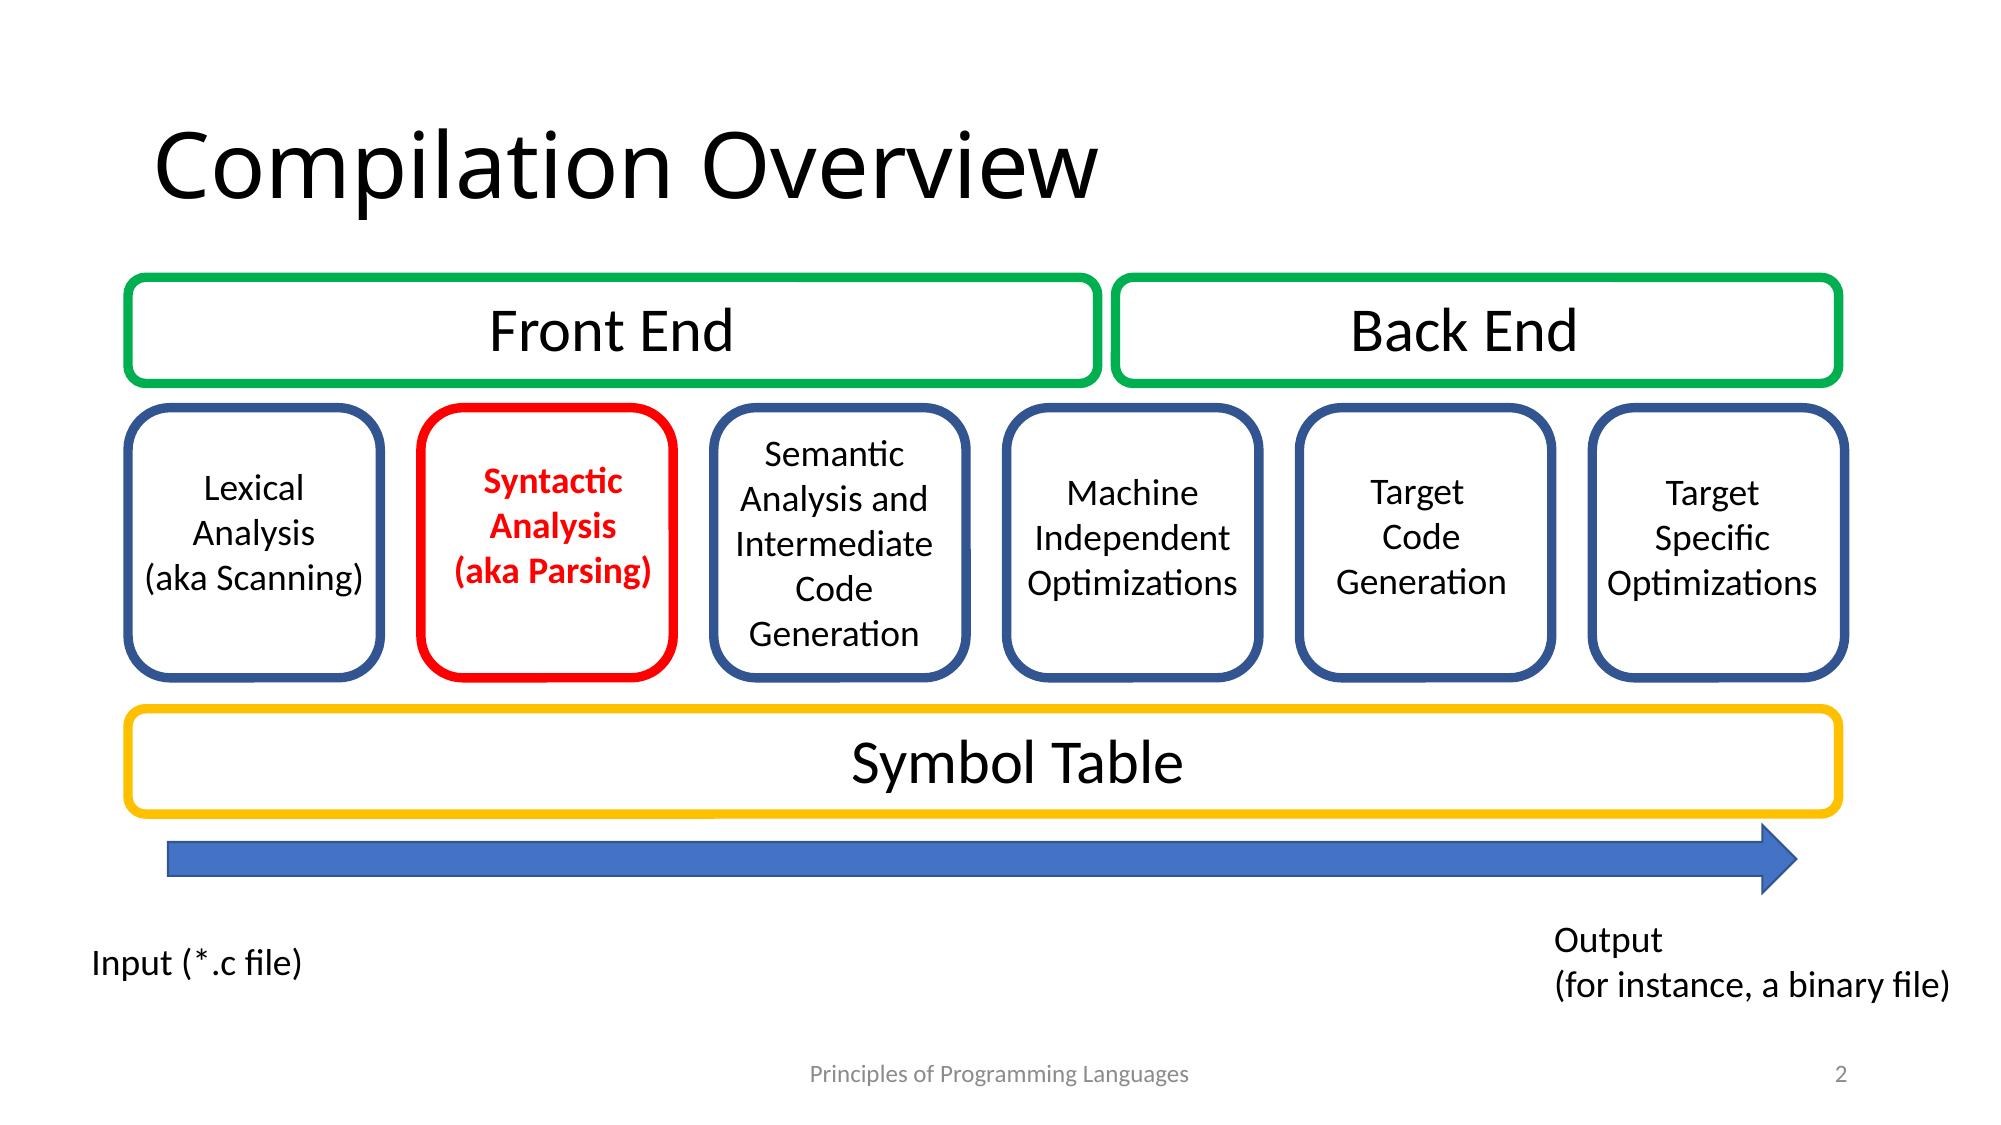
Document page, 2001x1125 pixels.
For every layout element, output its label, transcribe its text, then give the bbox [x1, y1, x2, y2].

text_box [126, 707, 1840, 816]
text_box Output (for instance, a binary file) [1539, 907, 1967, 1013]
text_box [126, 276, 1099, 385]
text_box [166, 822, 1798, 896]
text_box [1114, 276, 1840, 385]
footer Principles of Programming Languages [662, 1042, 1338, 1103]
text_box [1005, 406, 1260, 679]
text_box Back End [1335, 281, 1700, 372]
text_box Input (*.c file) [76, 930, 319, 991]
text_box [1591, 406, 1846, 679]
text_box [721, 406, 968, 679]
title Compilation Overview [137, 59, 1863, 278]
slide_number 2 [1412, 1042, 1863, 1103]
text_box Front End [474, 281, 751, 372]
text_box Semantic Analysis and Intermediate Code Generation [719, 421, 950, 662]
text_box Syntactic Analysis (aka Parsing) [438, 448, 668, 599]
text_box Symbol Table [836, 713, 1201, 804]
text_box Lexical Analysis (aka Scanning) [129, 455, 379, 606]
text_box Target Code Generation [1312, 459, 1531, 610]
text_box [126, 406, 382, 679]
text_box Machine Independent Optimizations [1006, 460, 1259, 611]
text_box [419, 406, 675, 679]
text_box [1298, 406, 1553, 679]
text_box Target Specific Optimizations [1586, 460, 1839, 611]
text_box [712, 427, 719, 659]
